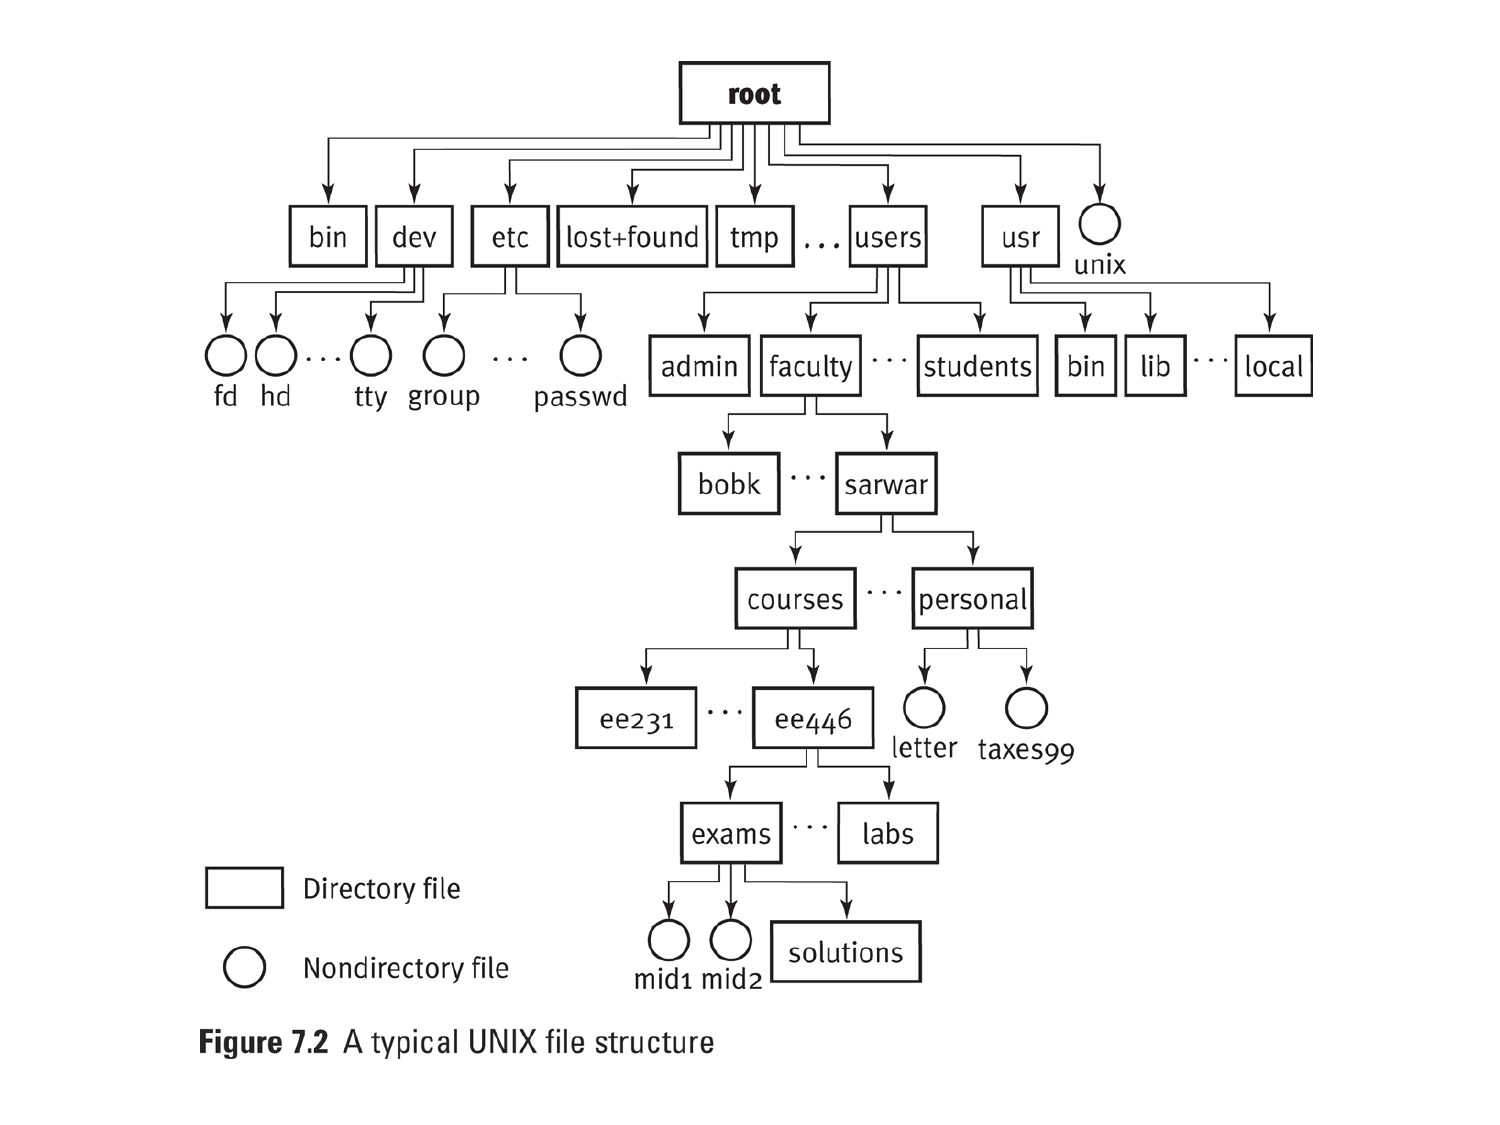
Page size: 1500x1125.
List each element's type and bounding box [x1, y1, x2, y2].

picture [199, 60, 1313, 1059]
